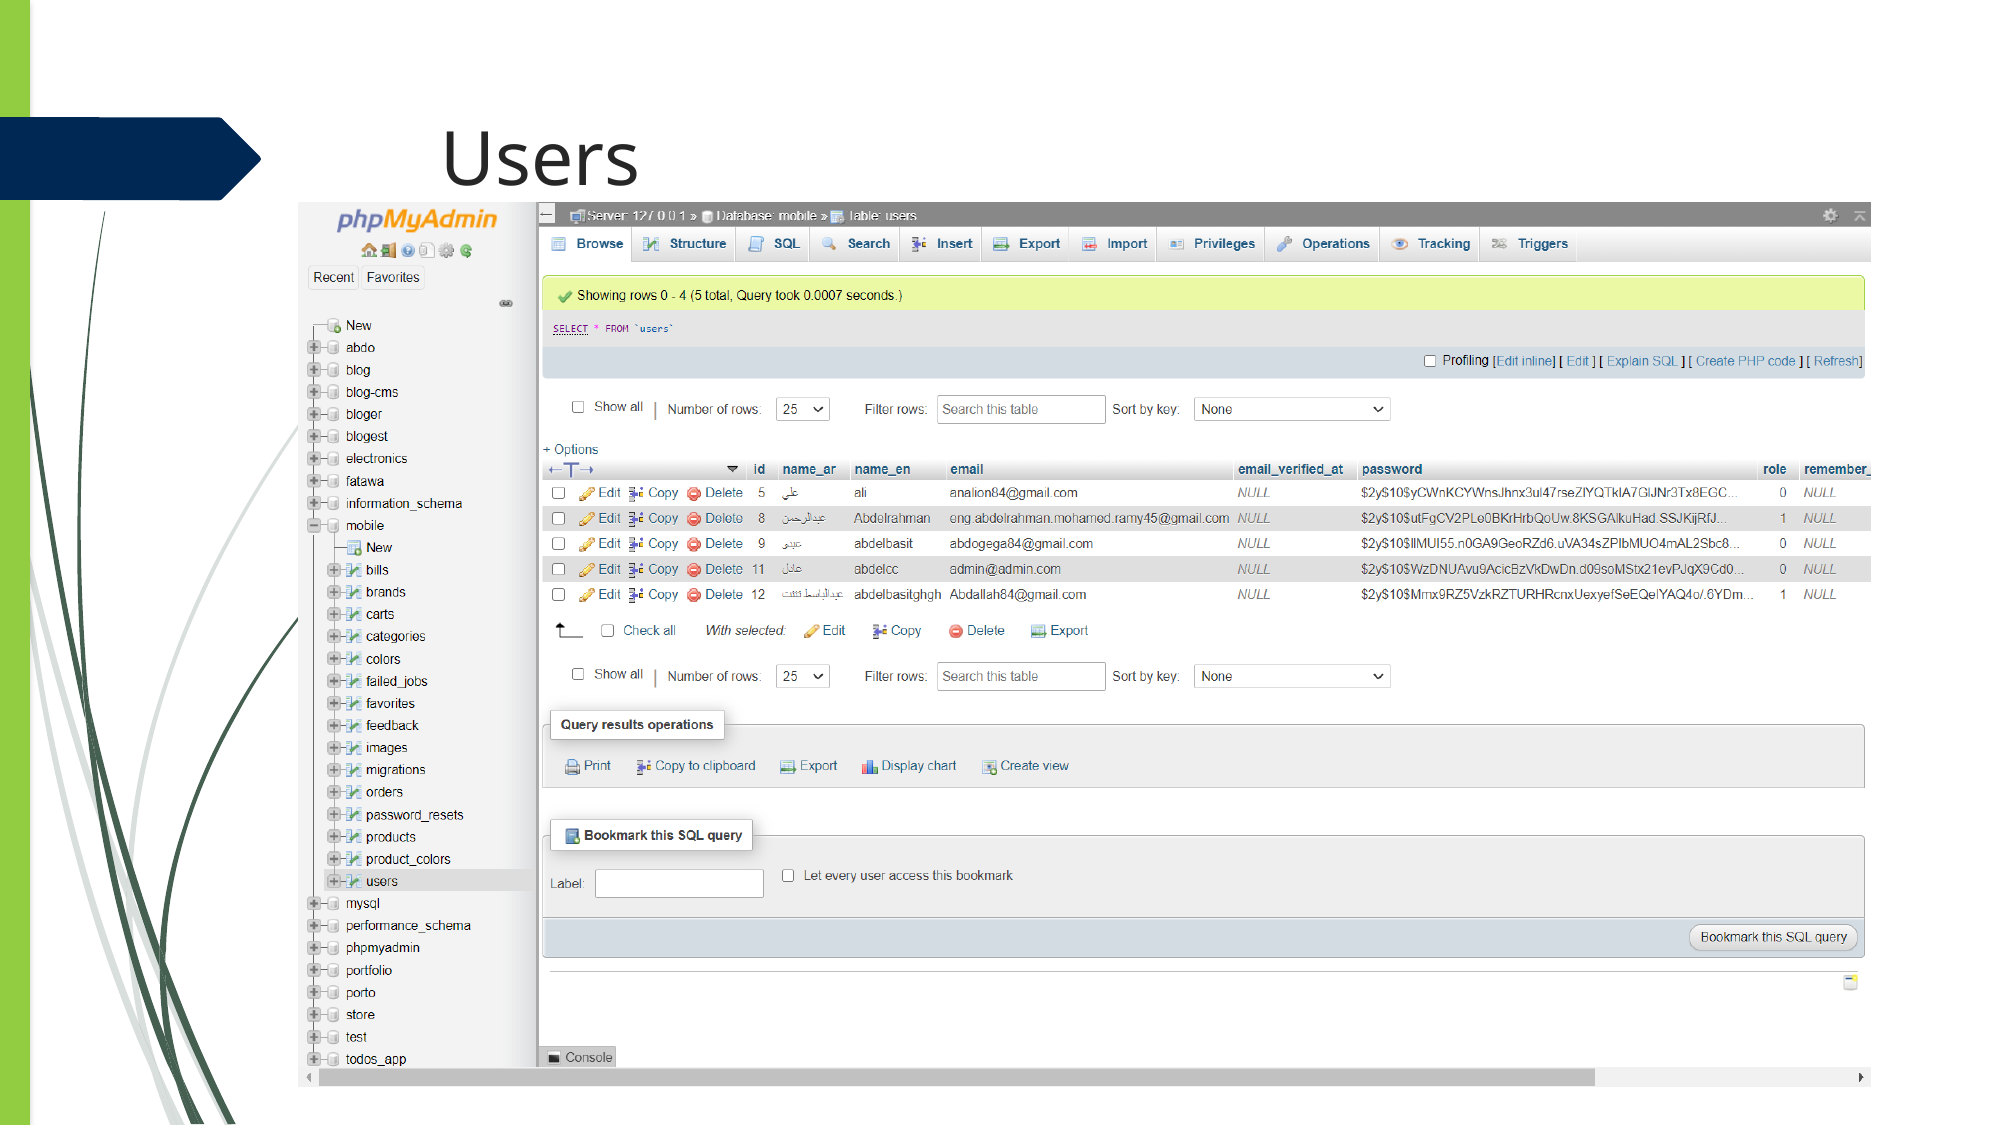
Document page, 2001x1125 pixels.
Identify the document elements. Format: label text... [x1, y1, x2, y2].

title Users [425, 102, 1888, 313]
picture [298, 201, 1871, 1087]
